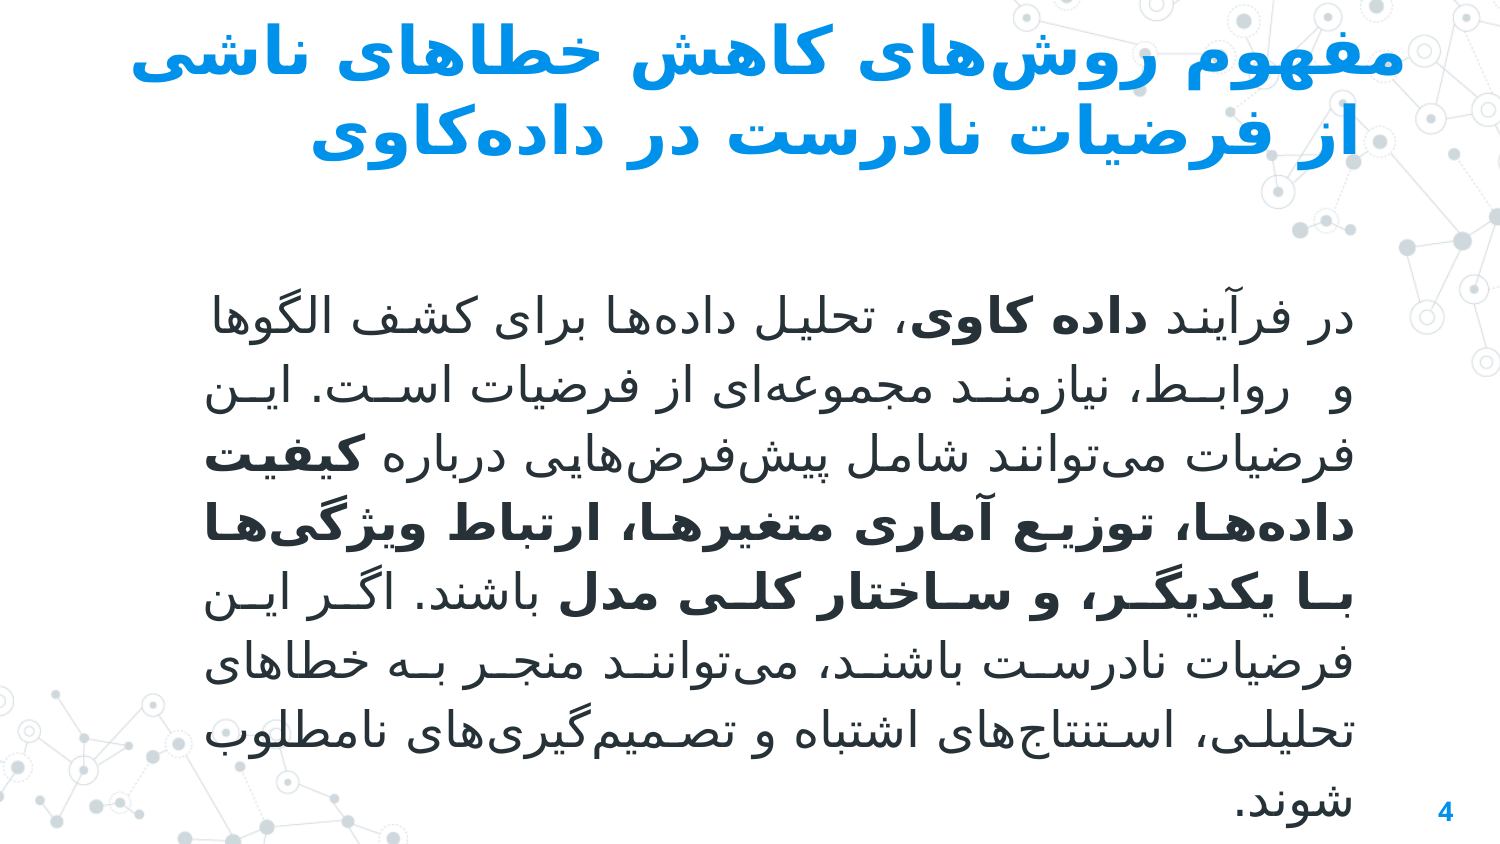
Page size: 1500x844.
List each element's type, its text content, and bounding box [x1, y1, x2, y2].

title مفهوم روش‌های کاهش خطاهای ناشی از فرضیات نادرست در داده‌کاوی [76, 67, 1424, 183]
picture [0, 0, 1500, 844]
list در فرآیند داده کاوی، تحلیل داده‌ها برای کشف الگوها و روابط، نیازمند مجموعه‌ای از فرضیات است. این فرضیات می‌توانند شامل پیش‌فرض‌هایی درباره کیفیت داده‌ها، توزیع آماری متغیرها، ارتباط ویژگی‌ها با یکدیگر، و ساختار کلی مدل باشند. اگر این فرضیات نادرست باشند، می‌توانند منجر به خطاهای تحلیلی، استنتاج‌های اشتباه و تصمیم‌گیری‌های نامطلوب شوند. [188, 259, 1371, 535]
slide_number 4 [1378, 779, 1469, 844]
